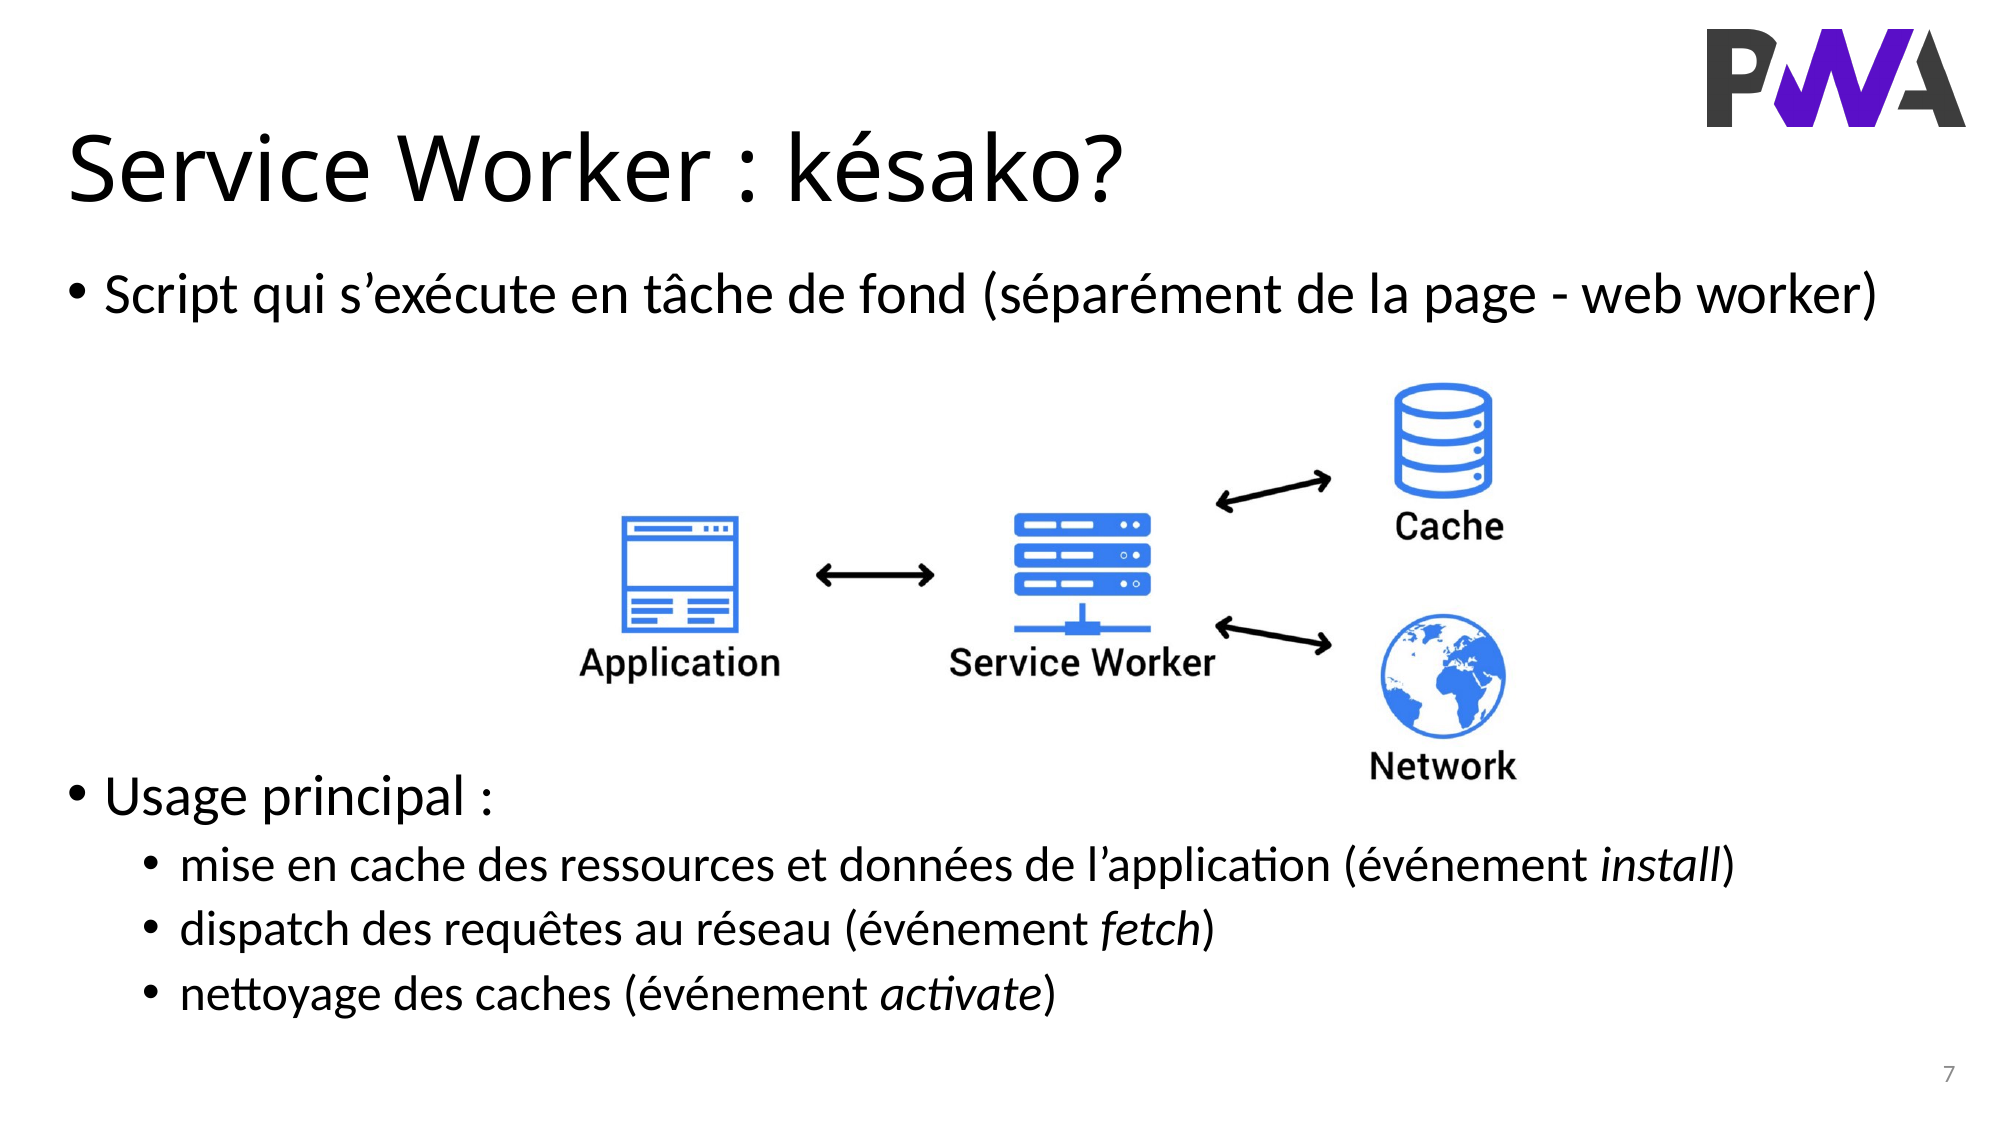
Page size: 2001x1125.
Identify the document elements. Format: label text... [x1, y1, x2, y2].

list Script qui s’exécute en tâche de fond (séparément de la page - web worker) Usage principal : mise en cache des ressources et données de l’application (événement install) dispatch des requêtes au réseau (événement fetch) nettoyage des caches (événement activate) [52, 255, 1911, 1072]
title Service Worker : késako? [52, 62, 1777, 255]
slide_number 7 [1520, 1042, 1971, 1103]
picture [1707, 29, 1966, 127]
picture [559, 369, 1548, 798]
